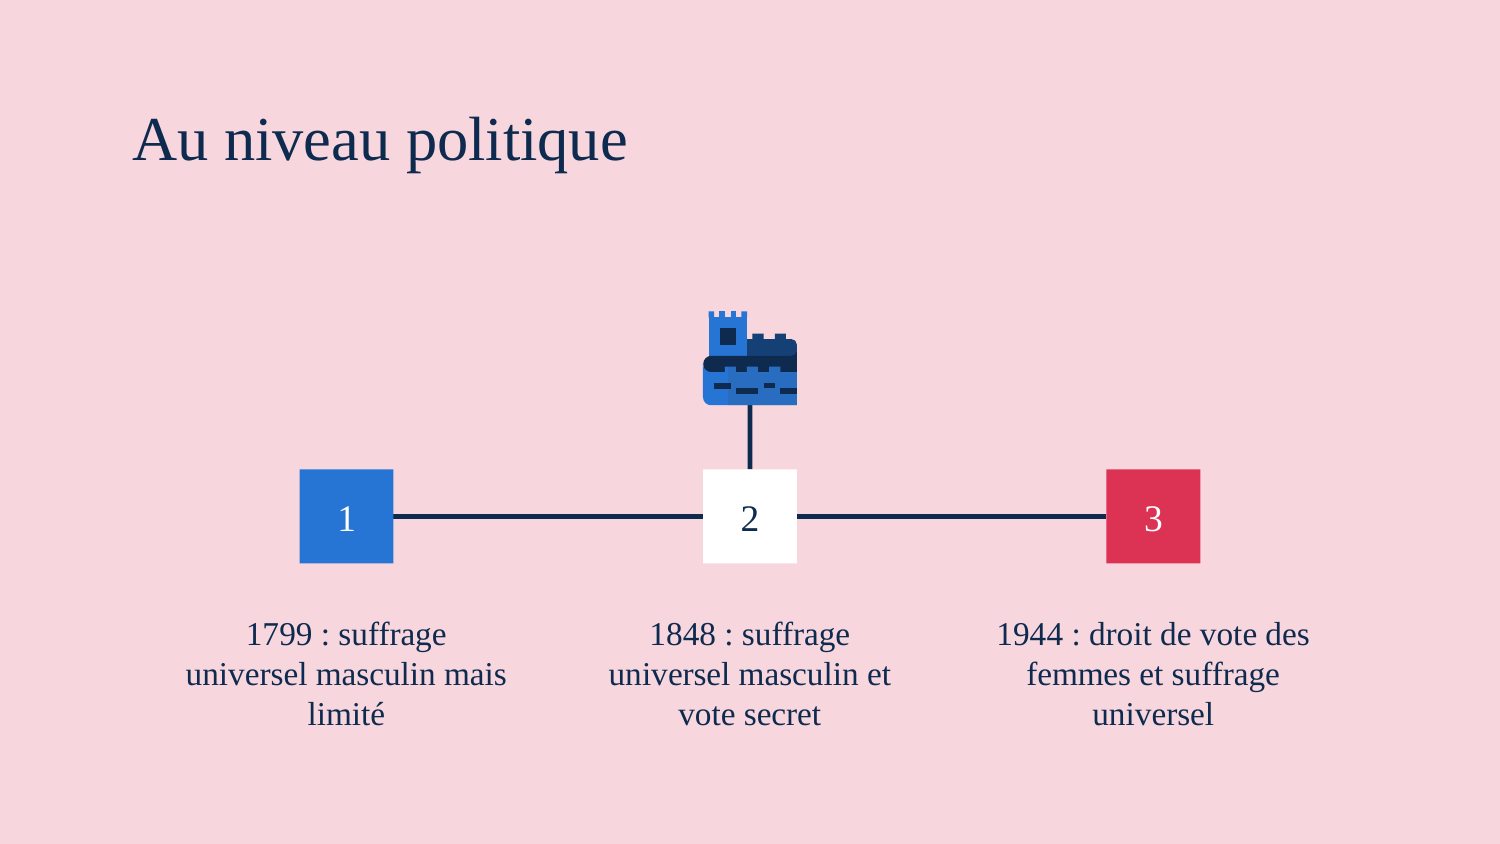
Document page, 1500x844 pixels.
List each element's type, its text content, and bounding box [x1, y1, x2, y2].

text_box 1 [299, 469, 394, 564]
text_box 1799 : suffrage universel masculin mais limité [167, 597, 526, 744]
text_box 1848 : suffrage universel masculin et vote secret [570, 597, 930, 744]
text_box 1944 : droit de vote des femmes et suffrage universel [973, 597, 1333, 744]
text_box 2 [703, 469, 797, 564]
title Au niveau politique [116, 88, 1383, 183]
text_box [702, 311, 798, 406]
text_box 3 [1106, 469, 1201, 564]
